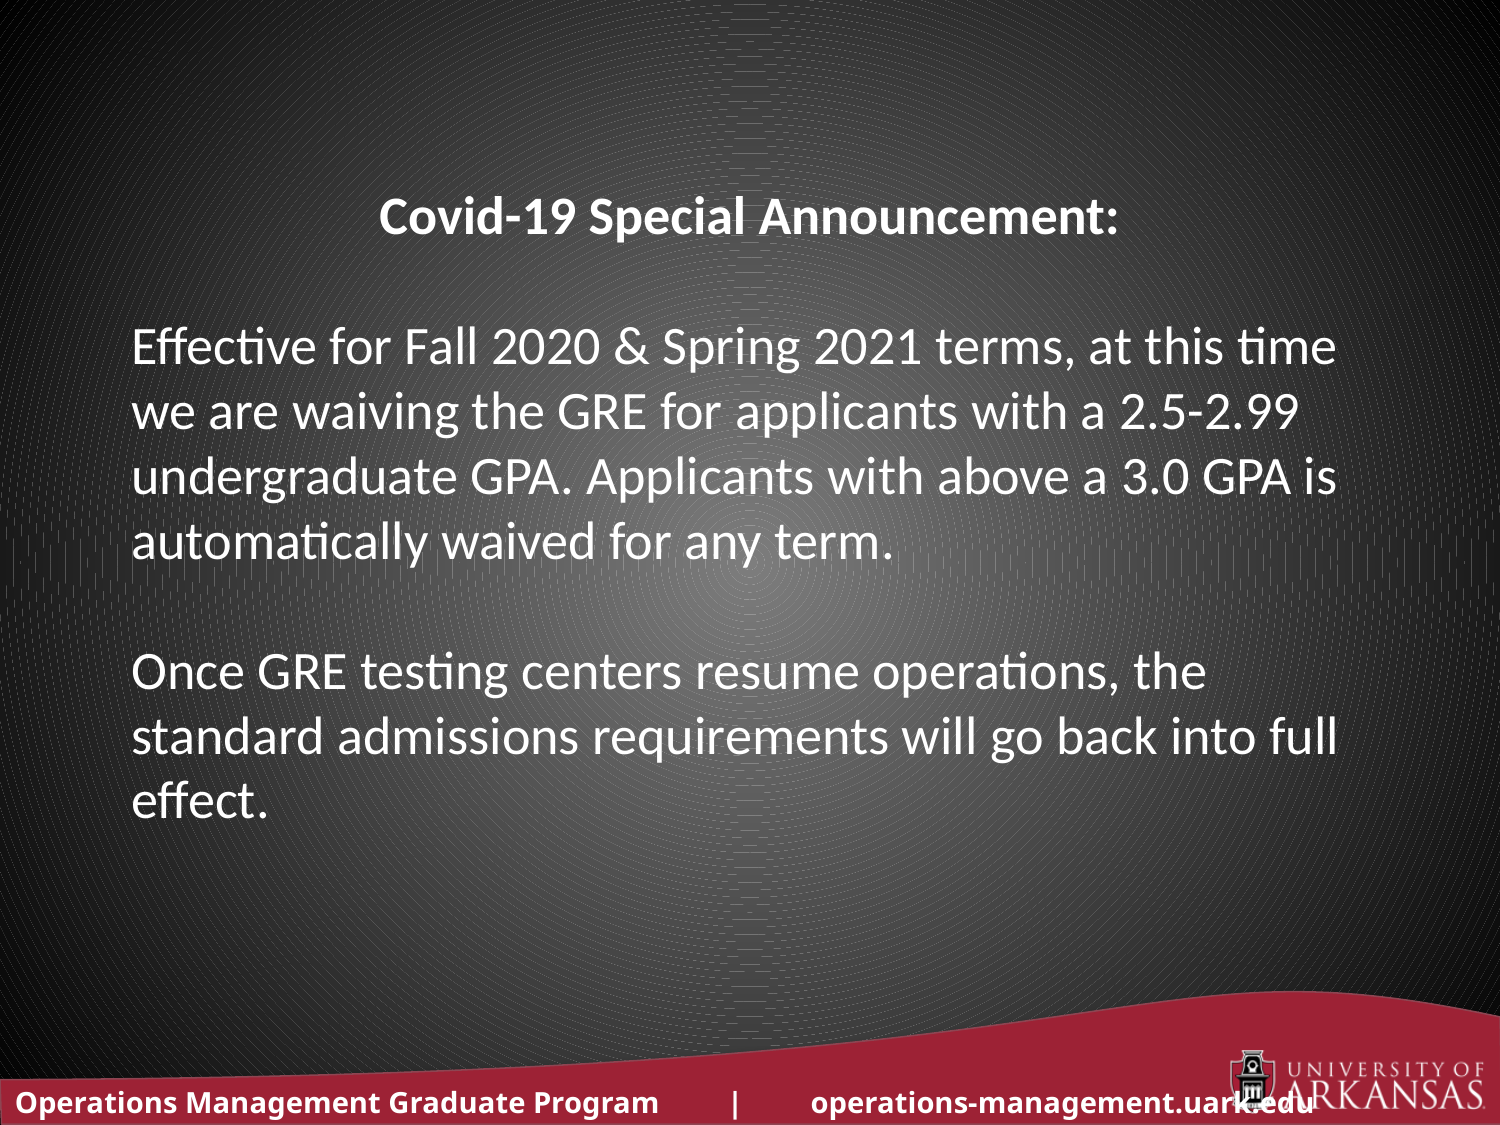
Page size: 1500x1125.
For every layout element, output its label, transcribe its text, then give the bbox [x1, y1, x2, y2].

text_box Covid-19 Special Announcement: Effective for Fall 2020 & Spring 2021 terms, at this time we are waiving the GRE for applicants with a 2.5-2.99 undergraduate GPA. Applicants with above a 3.0 GPA is automatically waived for any term. Once GRE testing centers resume operations, the standard admissions requirements will go back into full effect. [116, 172, 1384, 838]
picture [1208, 1044, 1497, 1121]
